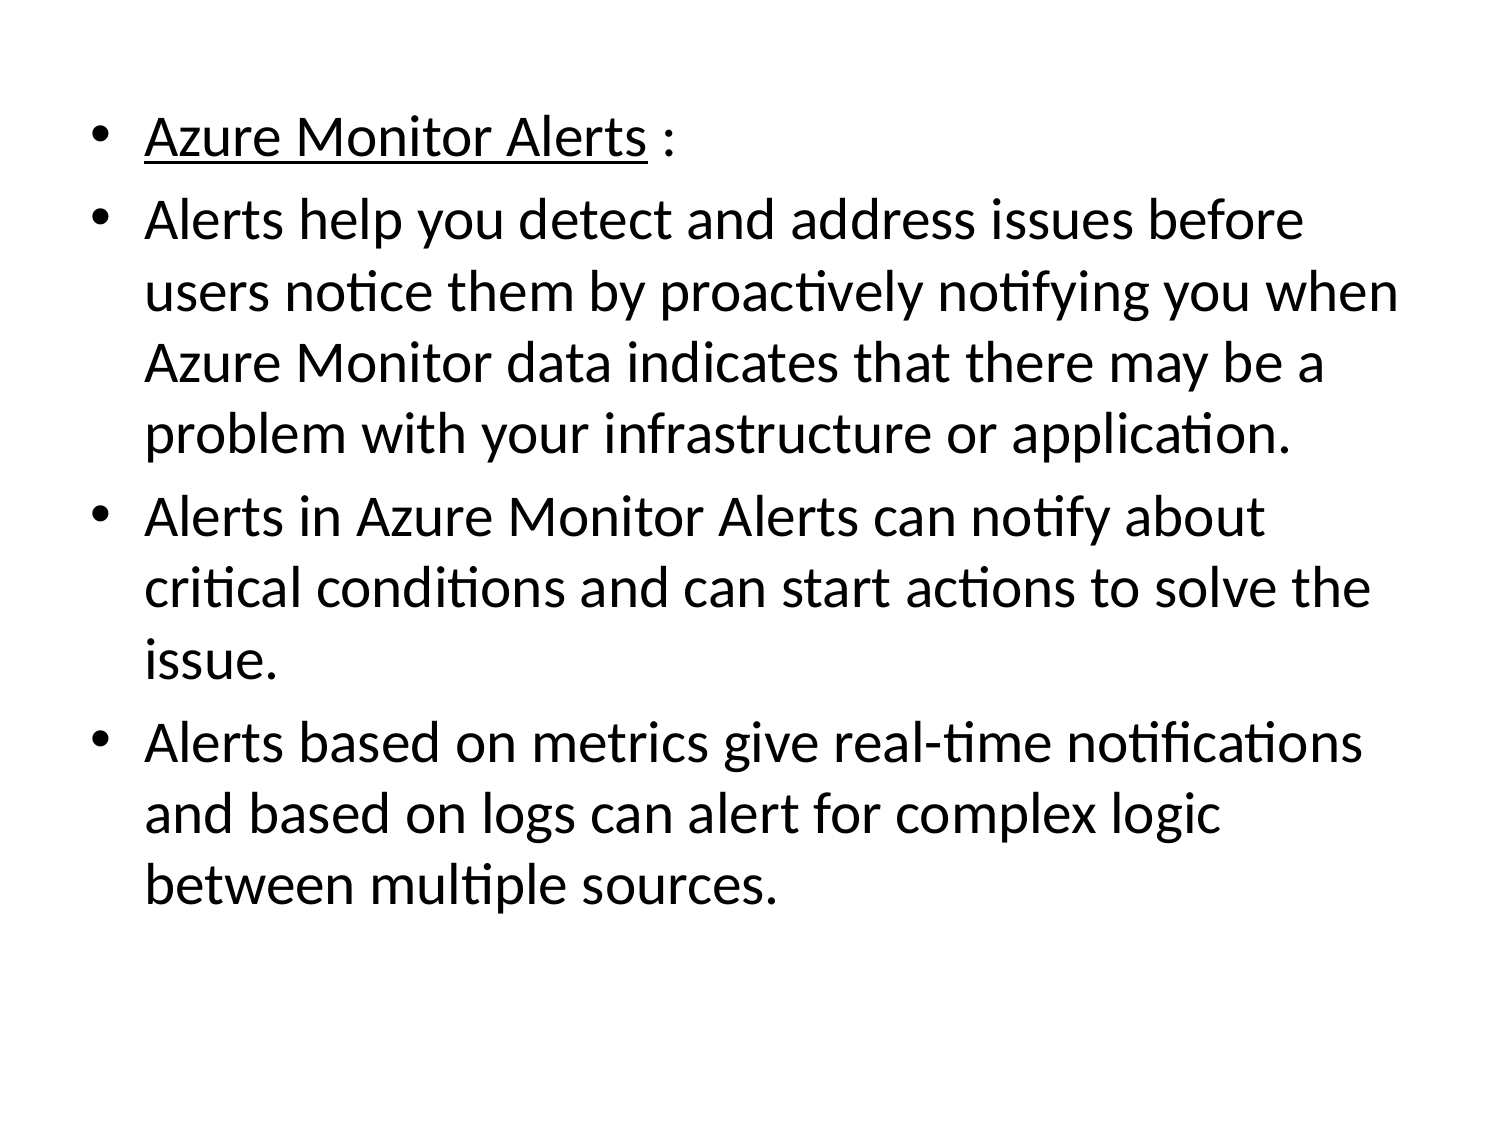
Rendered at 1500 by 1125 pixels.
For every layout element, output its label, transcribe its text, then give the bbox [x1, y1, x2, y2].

list Azure Monitor Alerts : Alerts help you detect and address issues before users notice them by proactively notifying you when Azure Monitor data indicates that there may be a problem with your infrastructure or application. Alerts in Azure Monitor Alerts can notify about critical conditions and can start actions to solve the issue. Alerts based on metrics give real-time notifications and based on logs can alert for complex logic between multiple sources. [75, 90, 1425, 1005]
